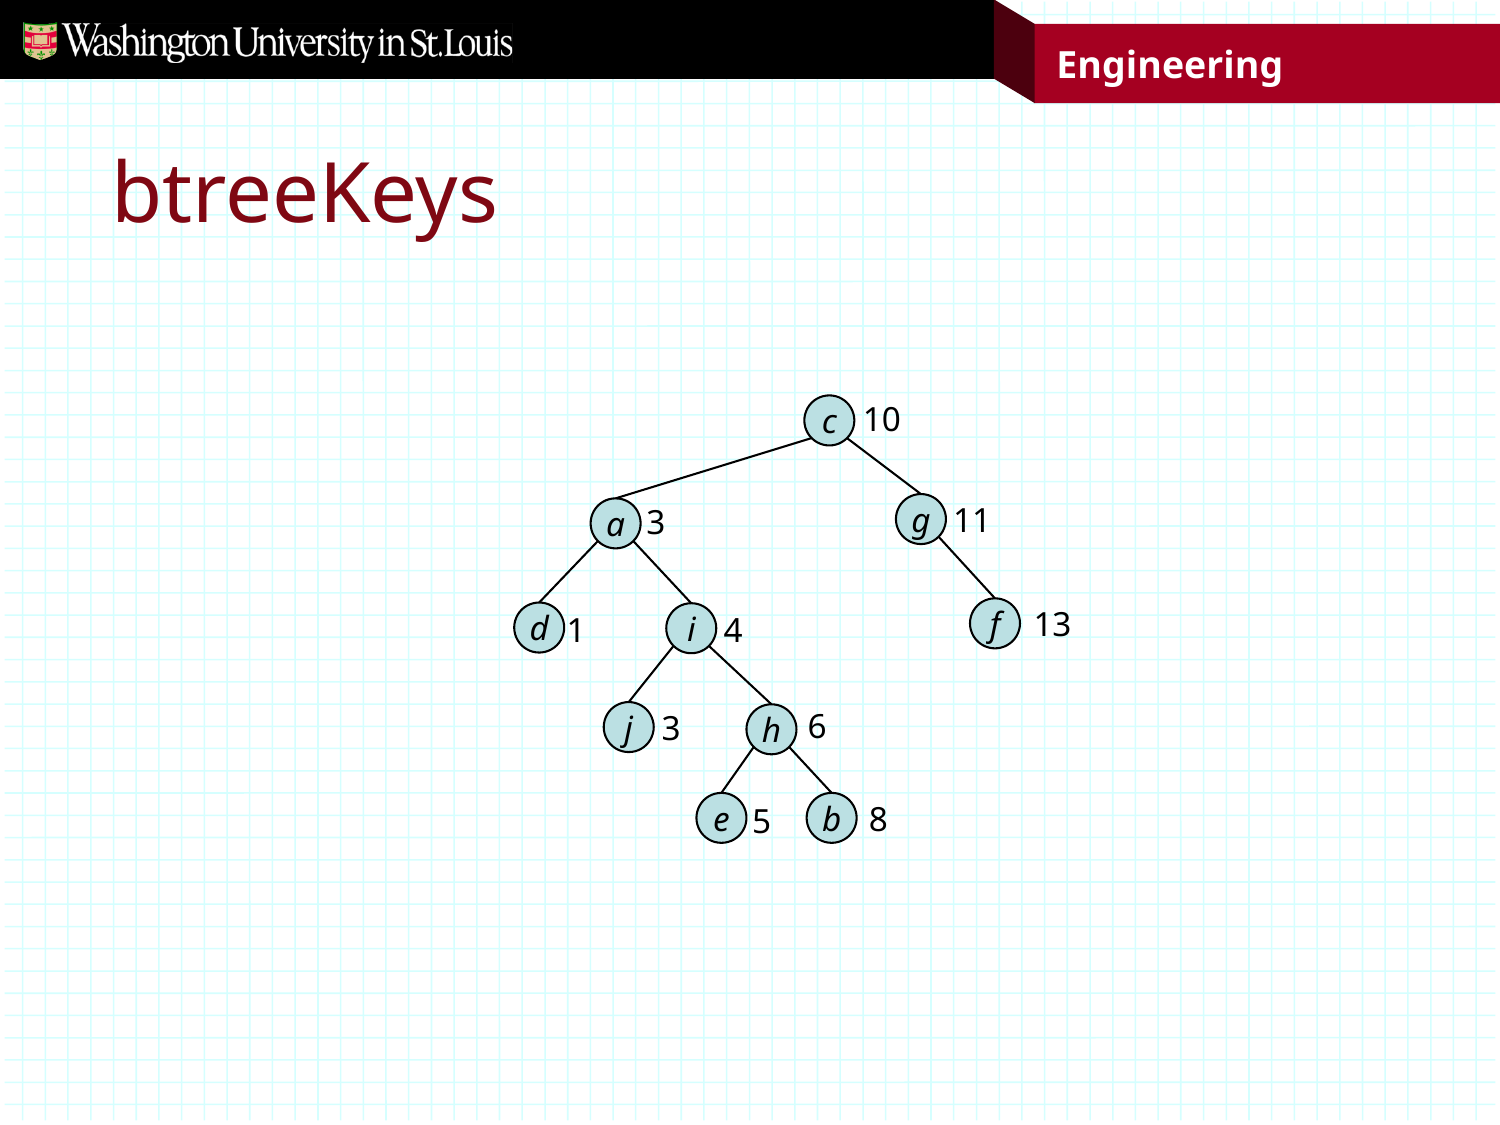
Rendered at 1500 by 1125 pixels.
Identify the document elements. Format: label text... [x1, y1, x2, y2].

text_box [513, 395, 1075, 844]
picture [23, 23, 58, 59]
picture [59, 23, 513, 63]
title btreeKeys [96, 120, 683, 259]
